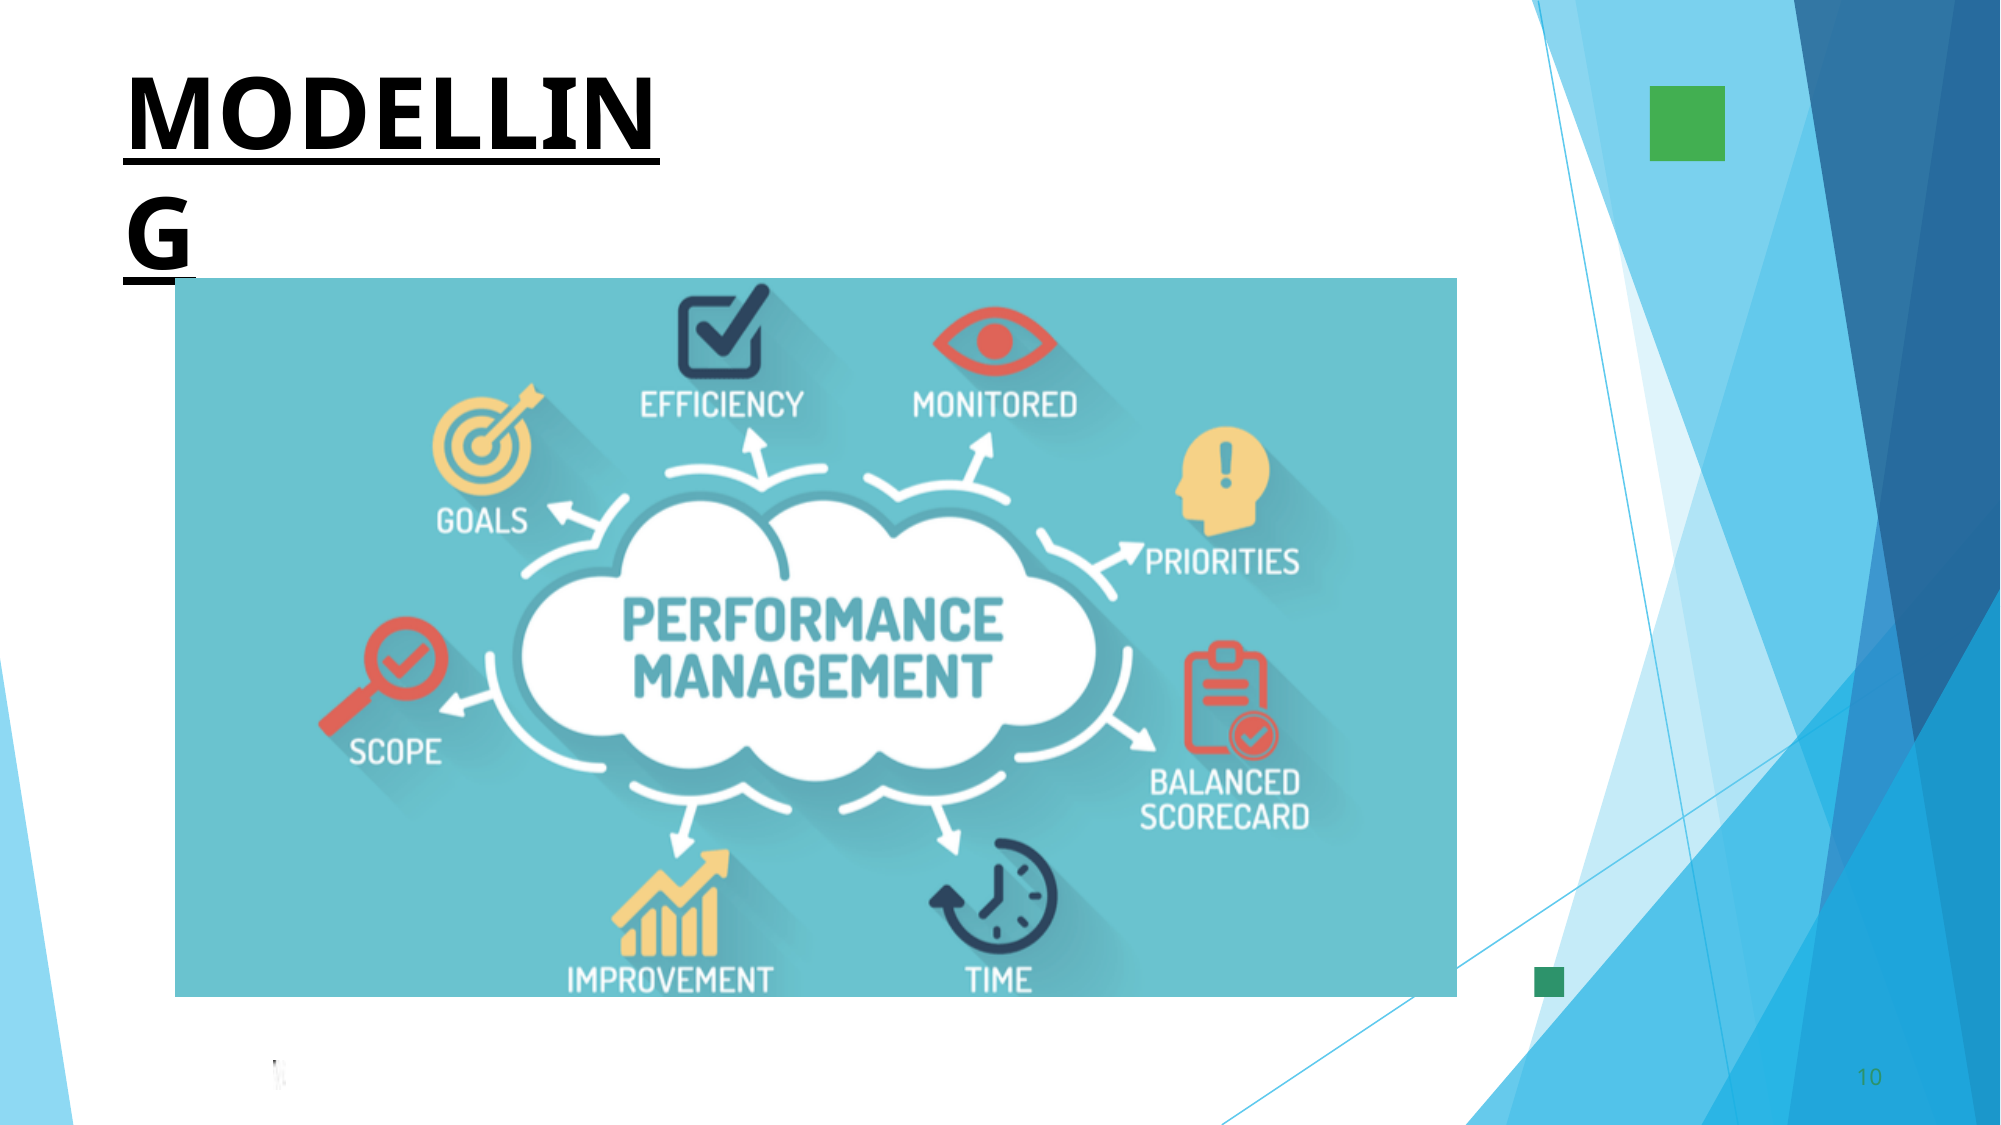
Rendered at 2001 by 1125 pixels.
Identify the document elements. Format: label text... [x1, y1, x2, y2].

picture [273, 1060, 286, 1090]
picture [175, 278, 1457, 997]
text_box MODELLING [121, 47, 664, 290]
text_box 10 [1849, 1061, 1888, 1095]
text_box [1534, 967, 1565, 997]
text_box [1649, 86, 1725, 162]
